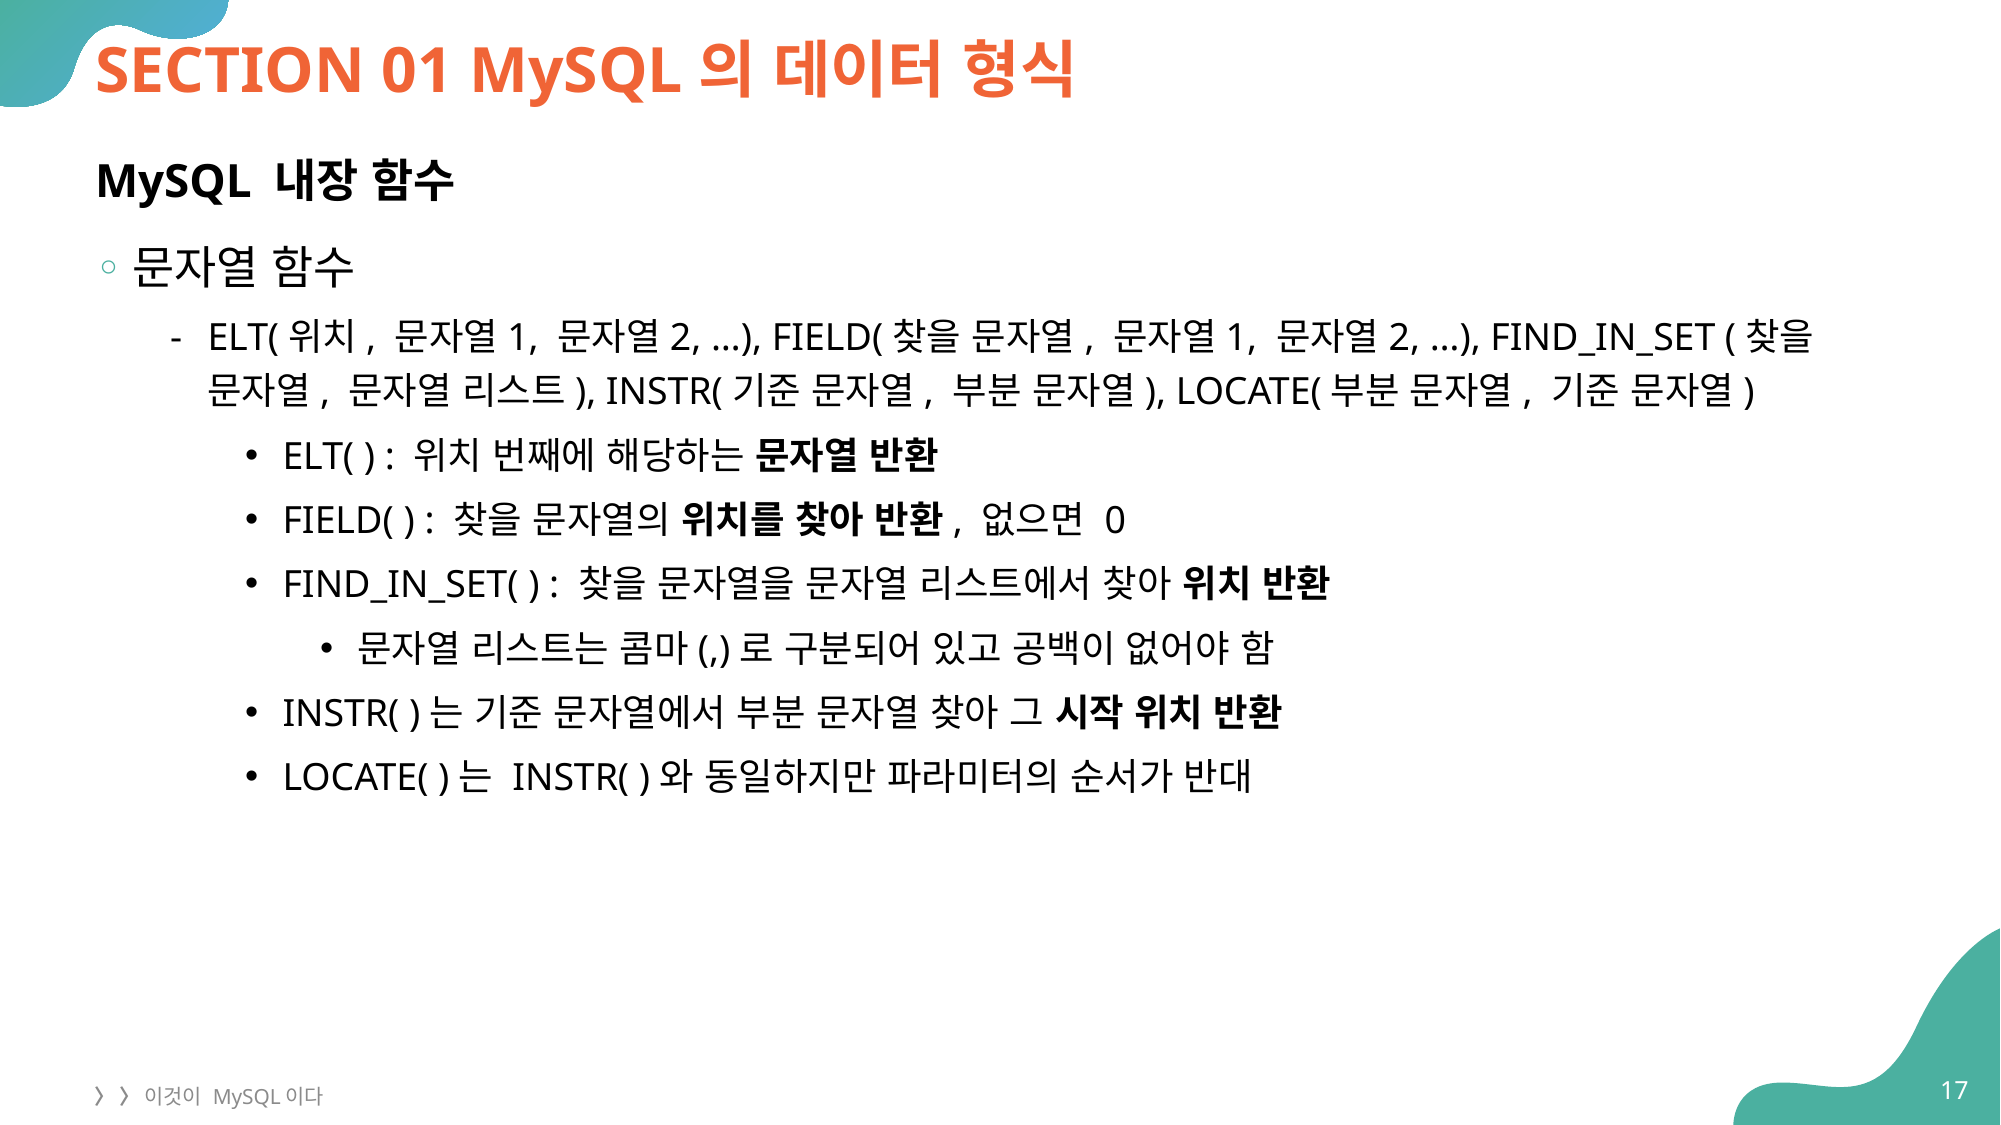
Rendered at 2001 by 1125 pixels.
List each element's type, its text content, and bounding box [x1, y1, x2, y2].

slide_number 17 [1917, 1061, 1984, 1122]
title SECTION 01 MySQL의 데이터 형식 [79, 17, 1931, 128]
list MySQL 내장 함수 문자열 함수 ELT(위치, 문자열1, 문자열2, …), FIELD(찾을 문자열, 문자열1, 문자열2, …), FIND_IN_SET (찾을 문자열, 문자열 리스트), INSTR(기준 문자열, 부분 문자열), LOCATE(부분 문자열, 기준 문자열) ELT( ) : 위치 번째에 해당하는 문자열 반환 FIELD( ) : 찾을 문자열의 위치를 찾아 반환, 없으면 0 FIND_IN_SET( ) : 찾을 문자열을 문자열 리스트에서 찾아 위치 반환 문자열 리스트는 콤마(,)로 구분되어 있고 공백이 없어야 함 INSTR( )는 기준 문자열에서 부분 문자열 찾아 그 시작 위치 반환 LOCATE( )는 INSTR( )와 동일하지만 파라미터의 순서가 반대 [79, 133, 1931, 1082]
footer 〉 〉 이것이 MySQL이다 [79, 1078, 755, 1114]
